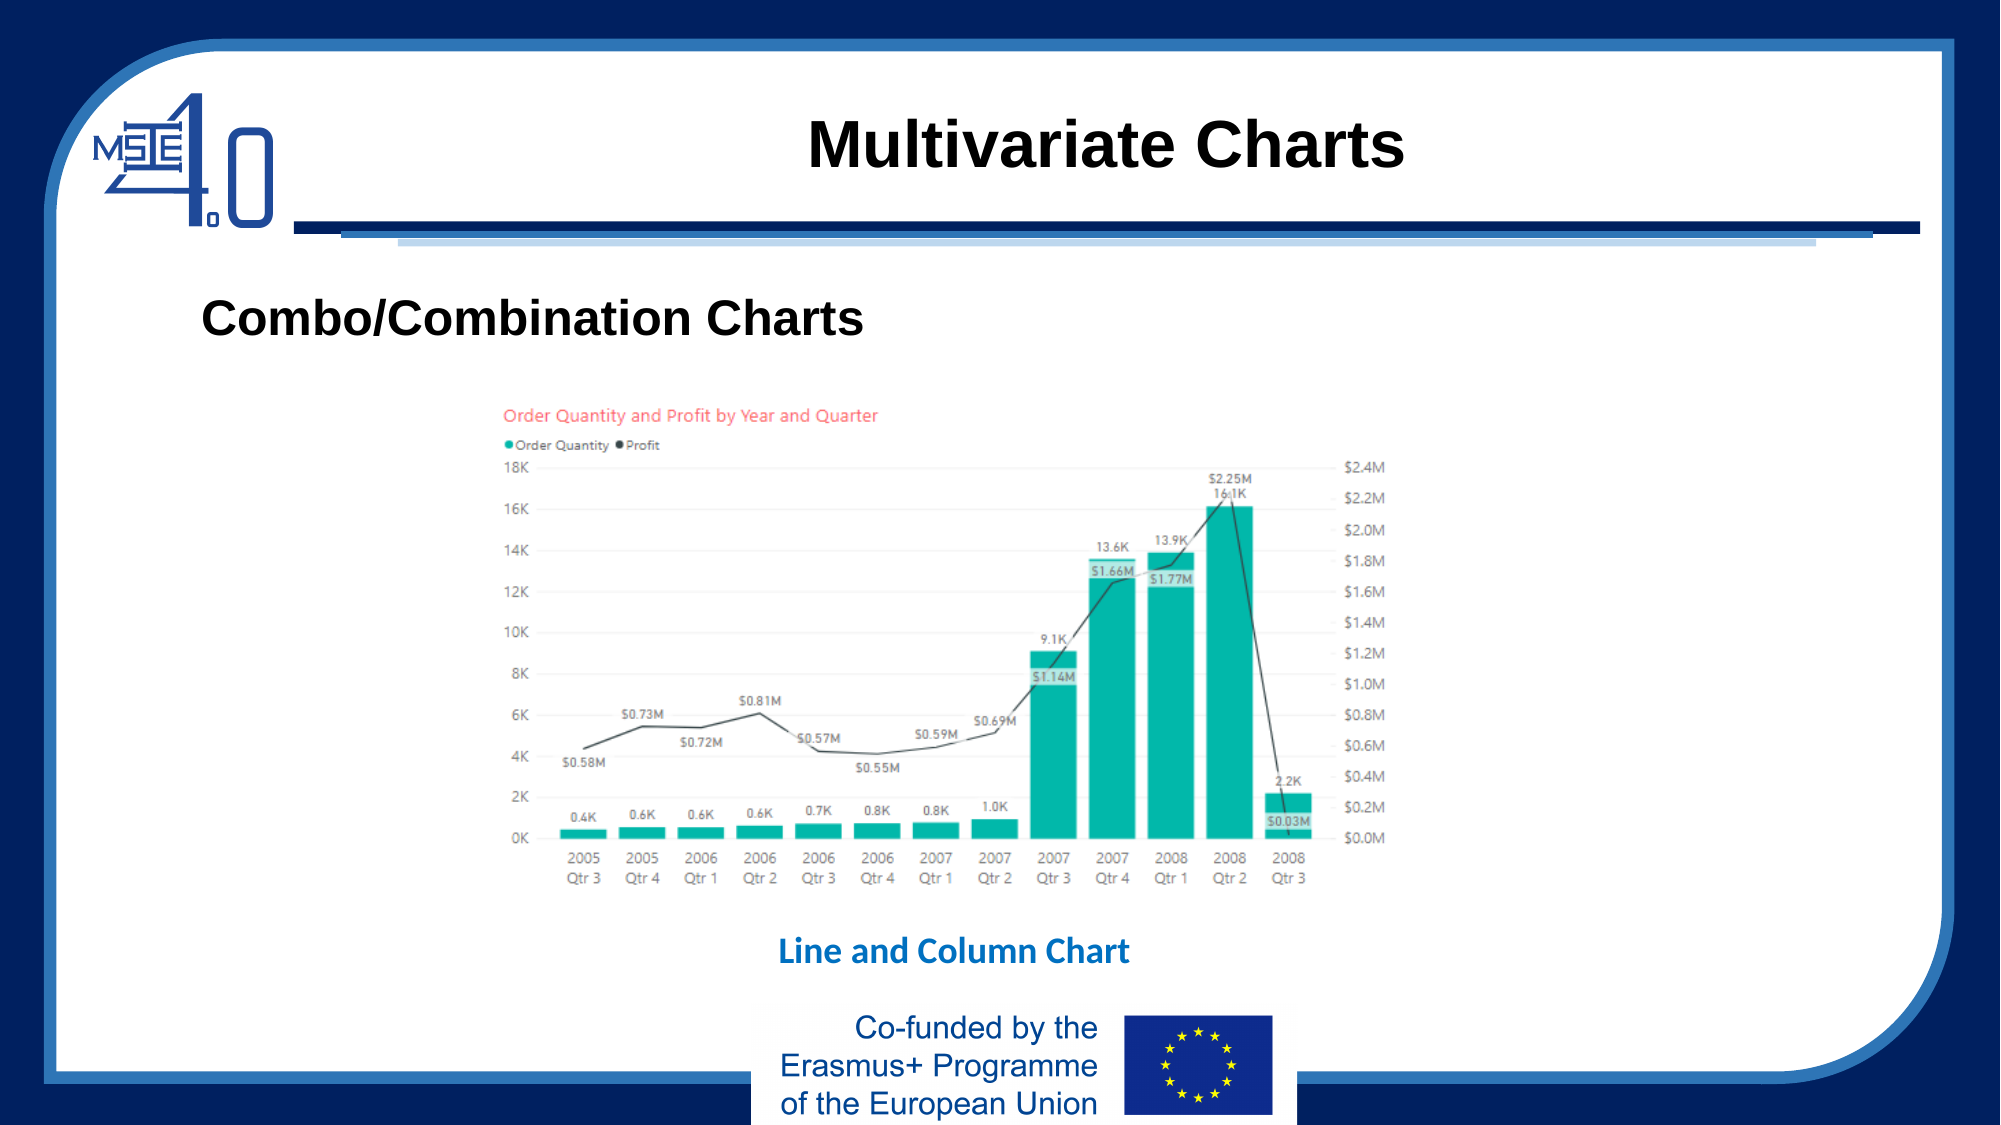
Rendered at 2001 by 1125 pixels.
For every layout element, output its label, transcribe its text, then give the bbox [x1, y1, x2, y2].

title Multivariate Charts [294, 73, 1921, 220]
text_box Line and Column Chart [717, 921, 1192, 979]
picture [483, 355, 1428, 921]
picture [751, 1003, 1298, 1125]
list Combo/Combination Charts [186, 285, 1888, 992]
